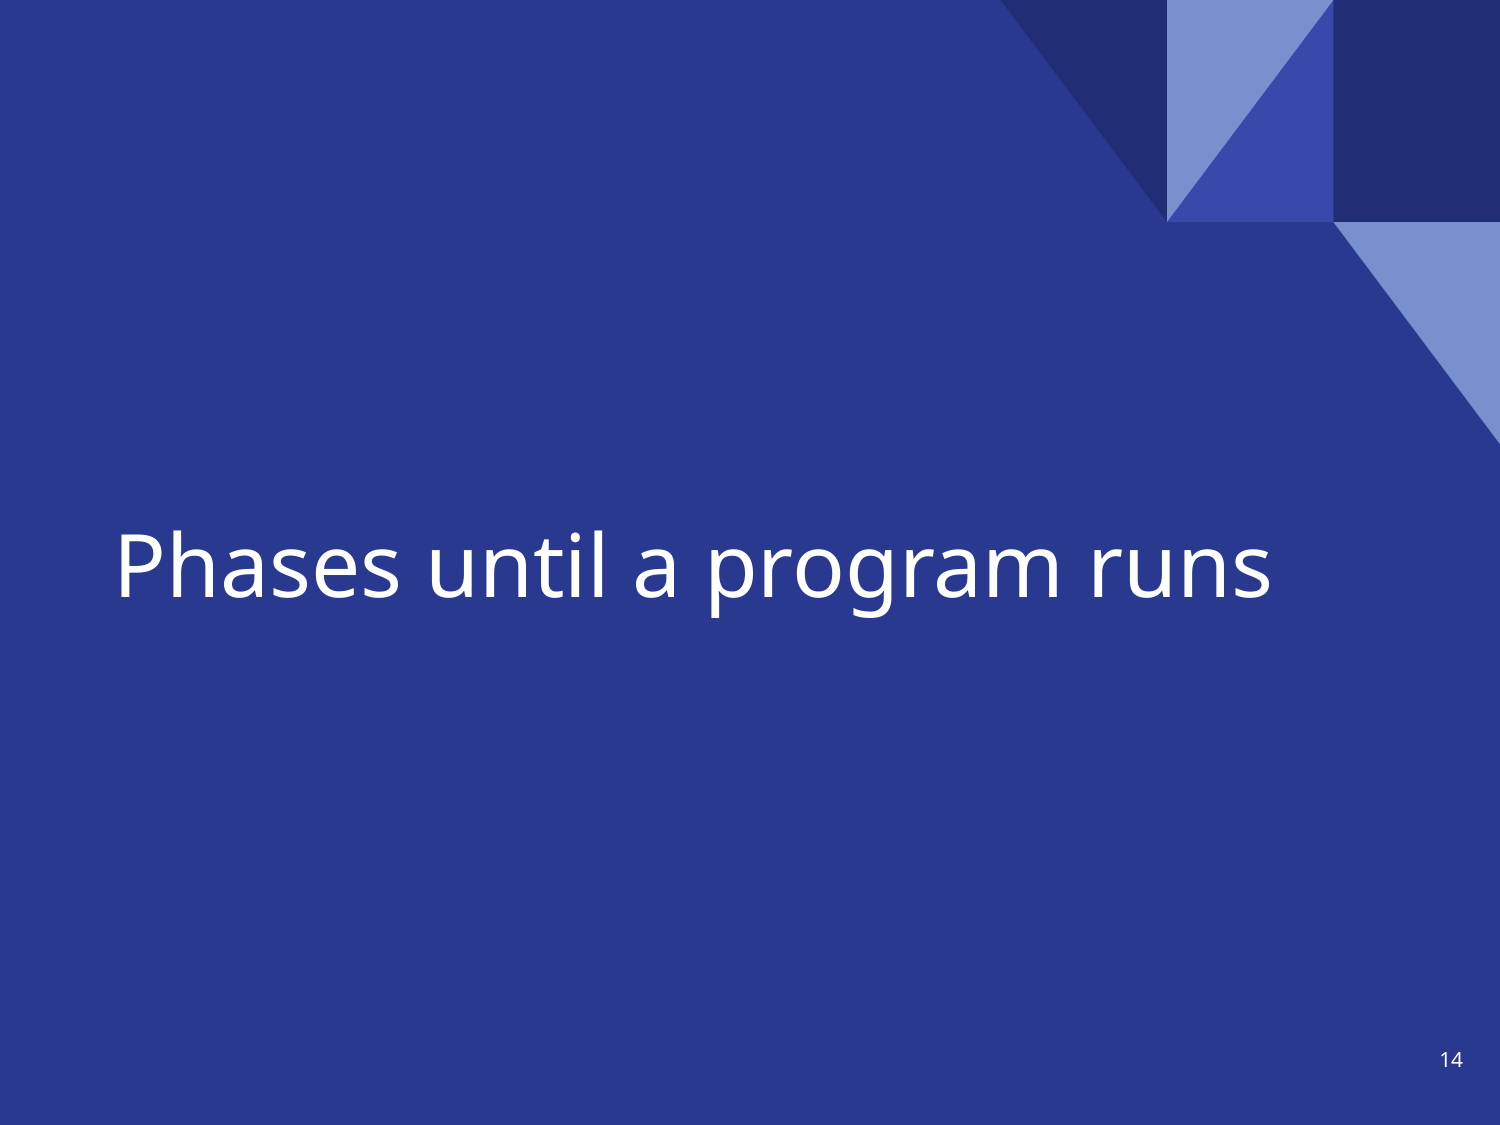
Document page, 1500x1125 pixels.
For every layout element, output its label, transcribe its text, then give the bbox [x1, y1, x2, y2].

slide_number ‹#› [1387, 1017, 1478, 1104]
title Phases until a program runs [98, 470, 1447, 655]
